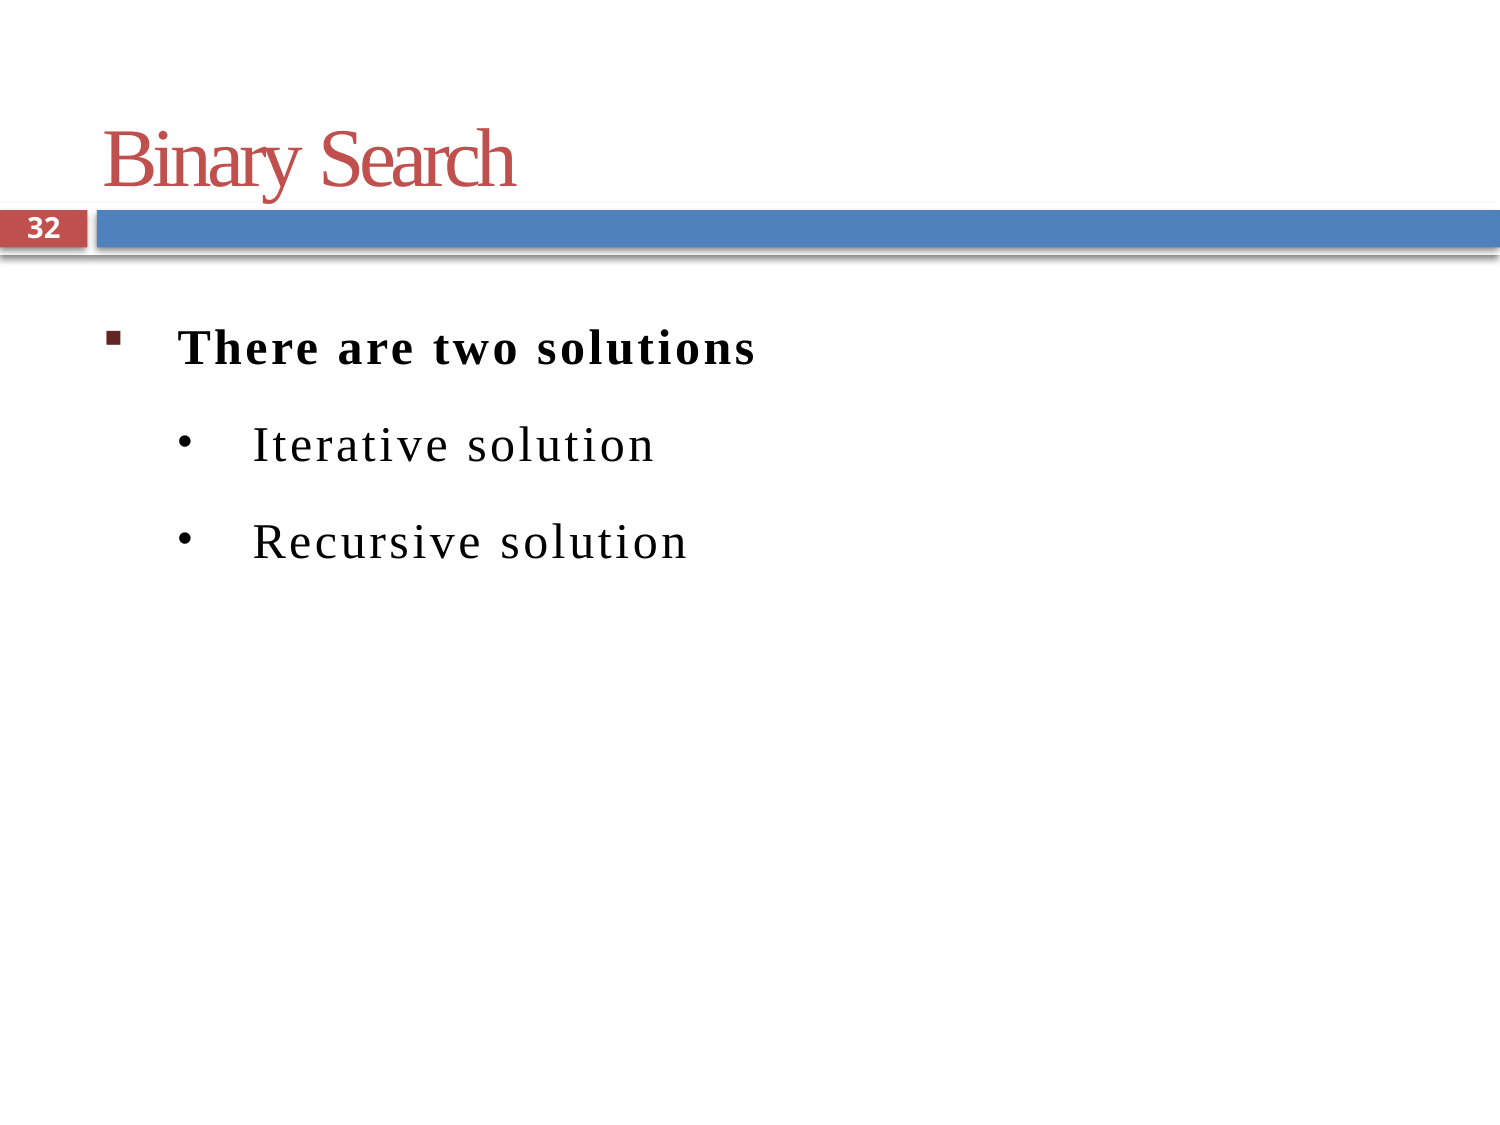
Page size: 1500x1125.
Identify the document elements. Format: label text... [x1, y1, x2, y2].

title Binary Search [100, 57, 1398, 248]
slide_number 32 [0, 208, 88, 249]
text_box There are two solutions Iterative solution Recursive solution [100, 275, 1245, 569]
